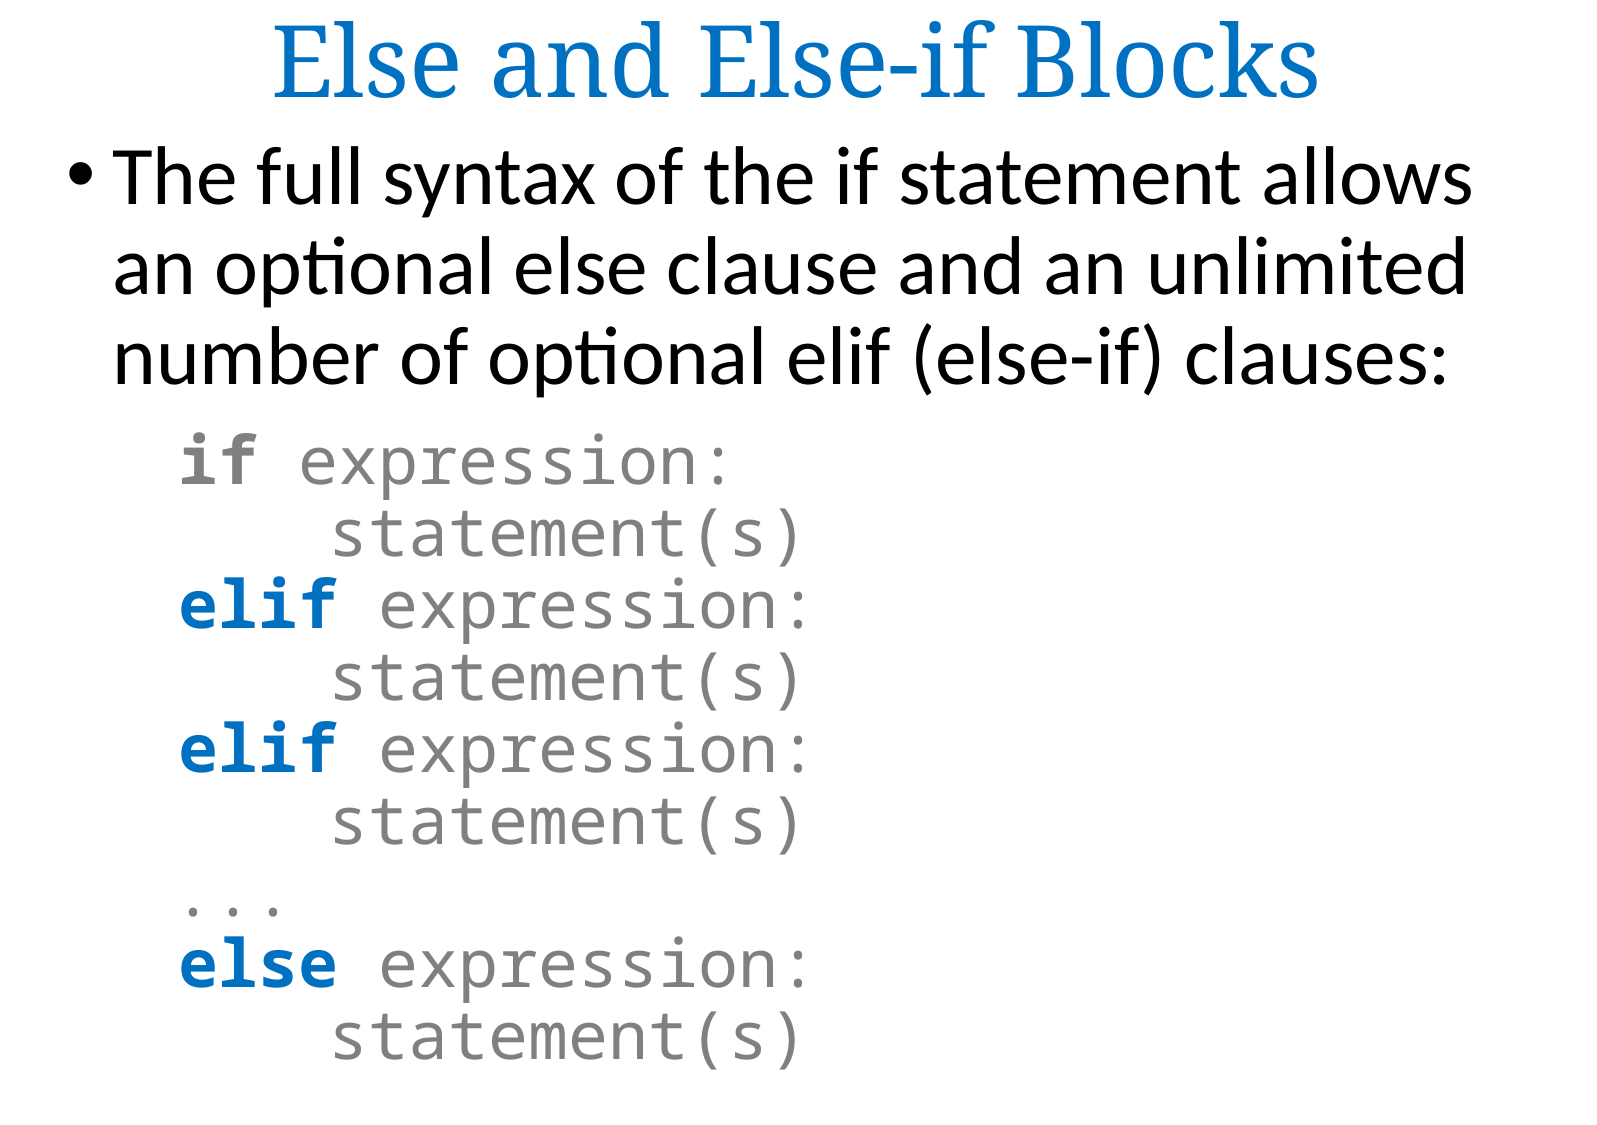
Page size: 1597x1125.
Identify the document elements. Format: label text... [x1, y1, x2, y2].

text_box The full syntax of the if statement allows an optional else clause and an unlimited number of optional elif (else-if) clauses: if expression: statement(s) elif expression: statement(s) elif expression: statement(s) ... else expression: statement(s) [51, 205, 1548, 1075]
text_box Else and Else-if Blocks [0, 0, 1596, 131]
text_box [0, 0, 1597, 205]
